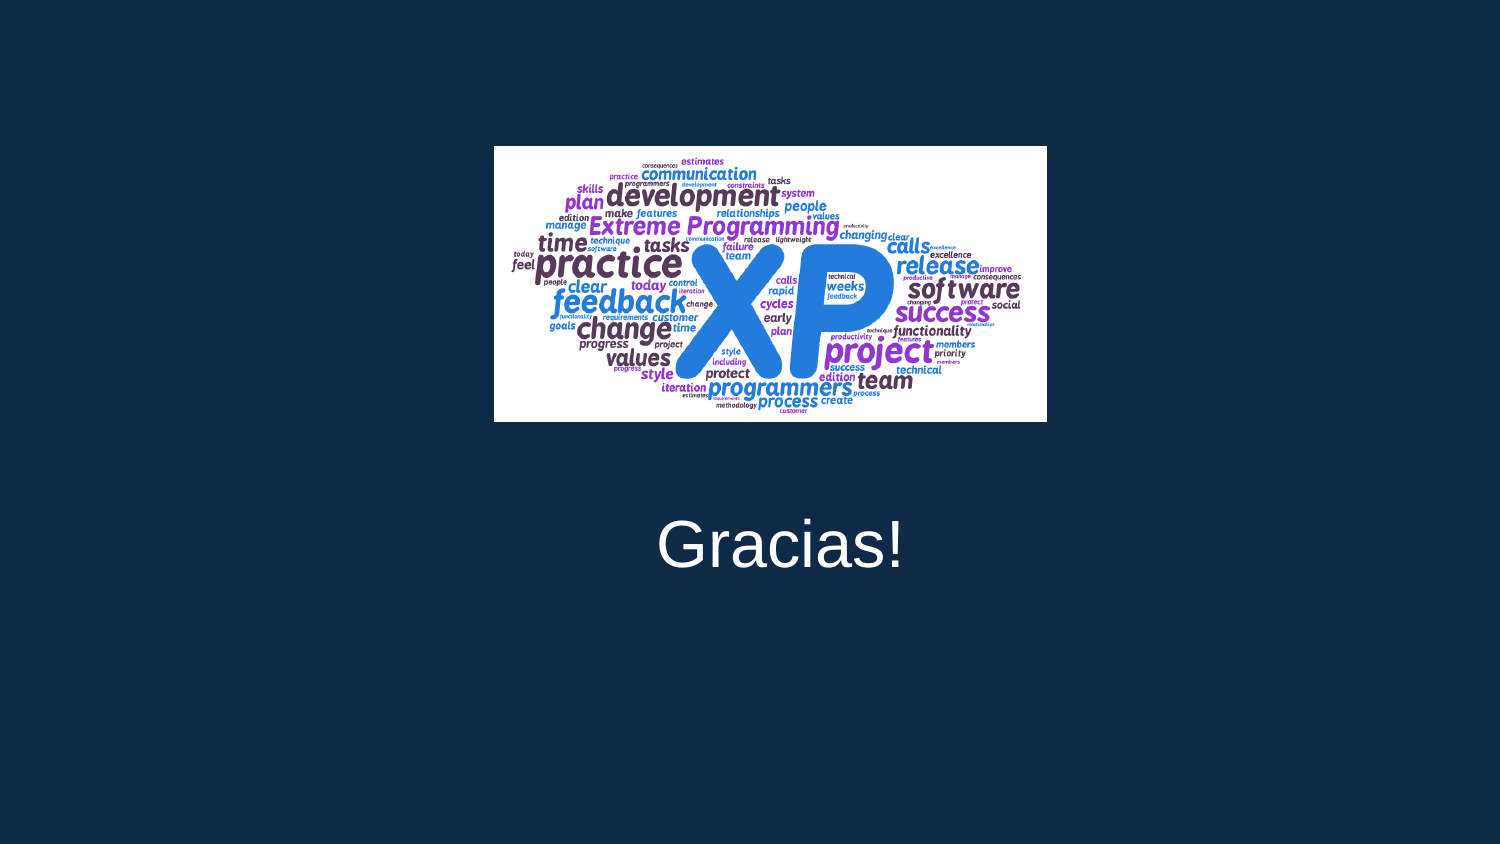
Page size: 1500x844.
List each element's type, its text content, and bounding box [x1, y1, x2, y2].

text_box Gracias! [117, 34, 1424, 757]
picture [494, 146, 1047, 423]
